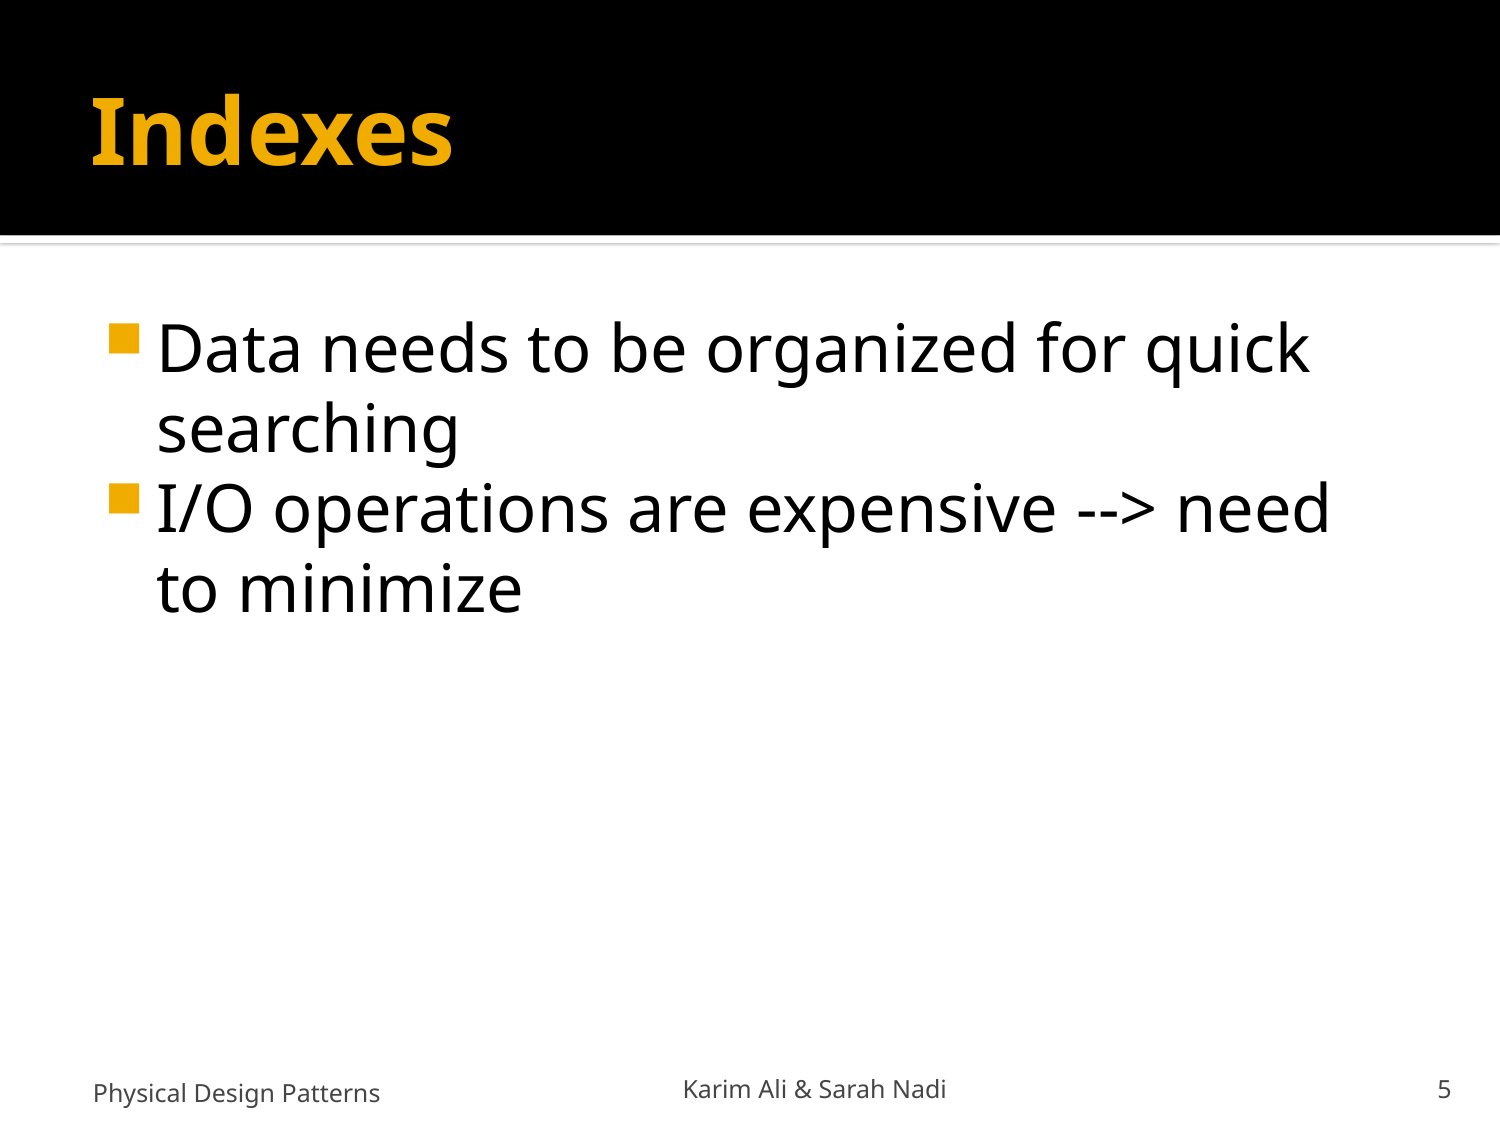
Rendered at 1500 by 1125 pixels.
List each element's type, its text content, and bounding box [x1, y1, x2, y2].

title Indexes [75, 25, 1425, 231]
list Data needs to be organized for quick searching I/O operations are expensive --> need to minimize [75, 291, 1425, 1050]
footer Karim Ali & Sarah Nadi [363, 1062, 1267, 1108]
slide_number 5 [1345, 1062, 1467, 1108]
slide_number Physical Design Patterns [75, 1062, 363, 1108]
